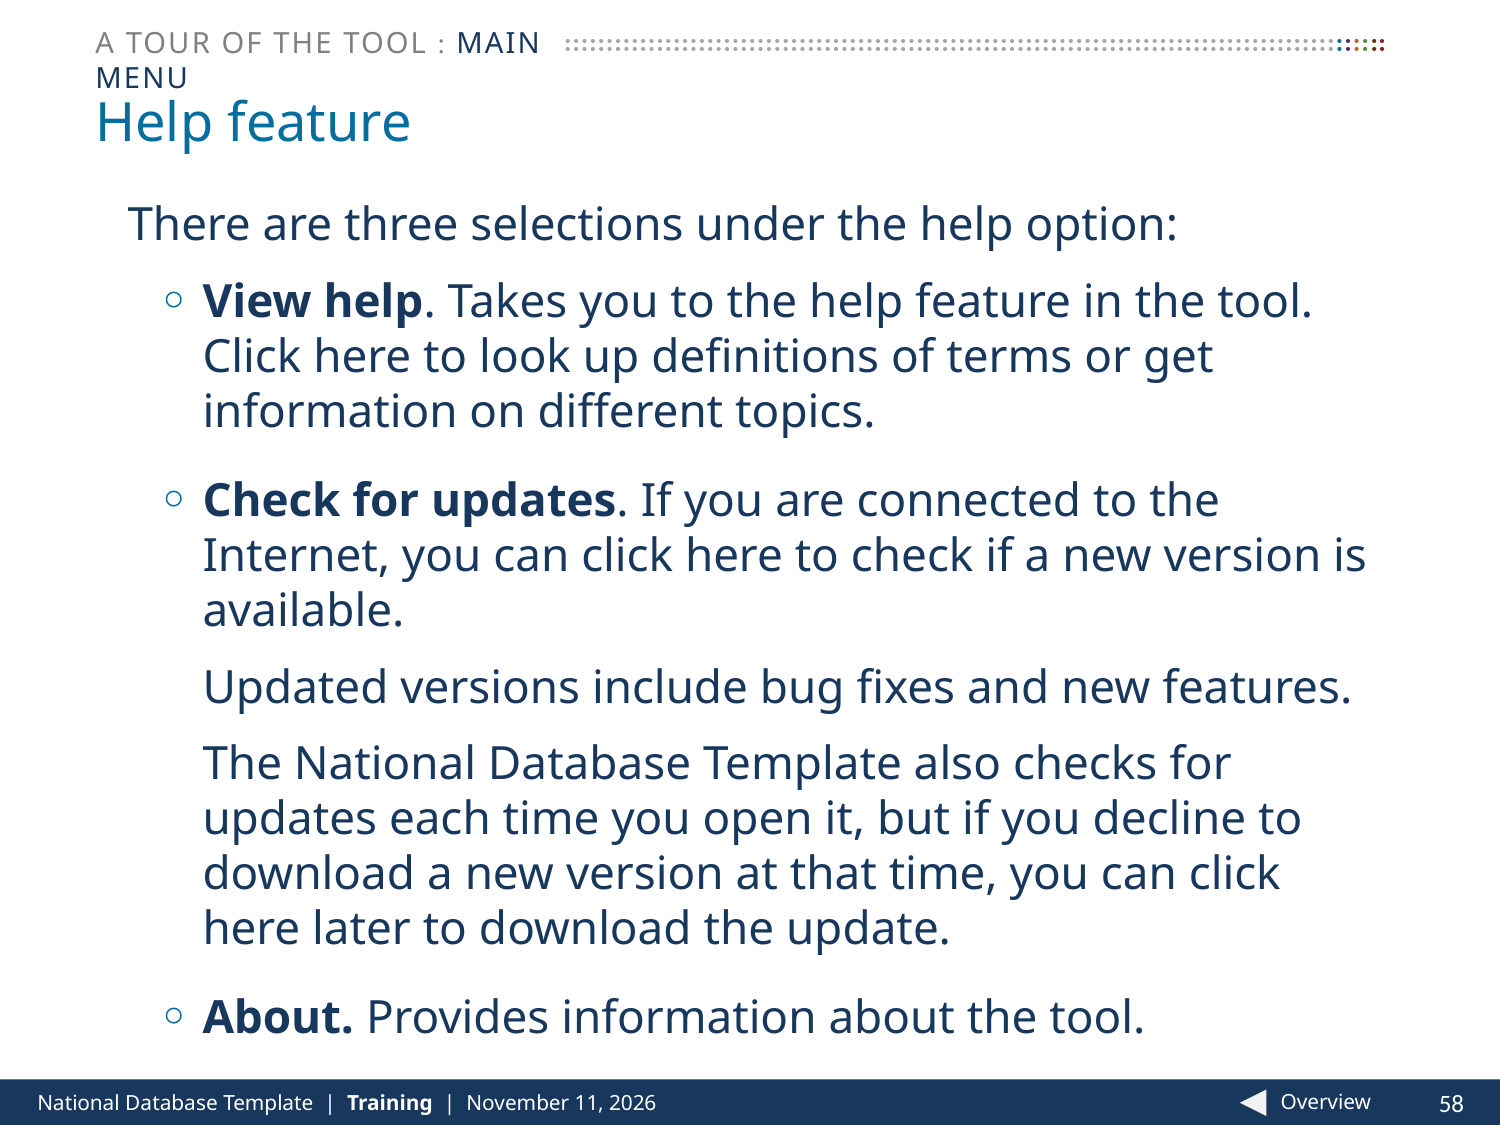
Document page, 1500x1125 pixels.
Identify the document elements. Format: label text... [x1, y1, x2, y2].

text_box a tour of the tool : main menu [95, 17, 563, 68]
list There are three selections under the help option: View help. Takes you to the help feature in the tool. Click here to look up definitions of terms or get information on different topics. Check for updates. If you are connected to the Internet, you can click here to check if a new version is available. Updated versions include bug fixes and new features. The National Database Template also checks for updates each time you open it, but if you decline to download a new version at that time, you can click here later to download the update. About. Provides information about the tool. [112, 187, 1400, 1000]
title Help feature [95, 87, 1363, 190]
